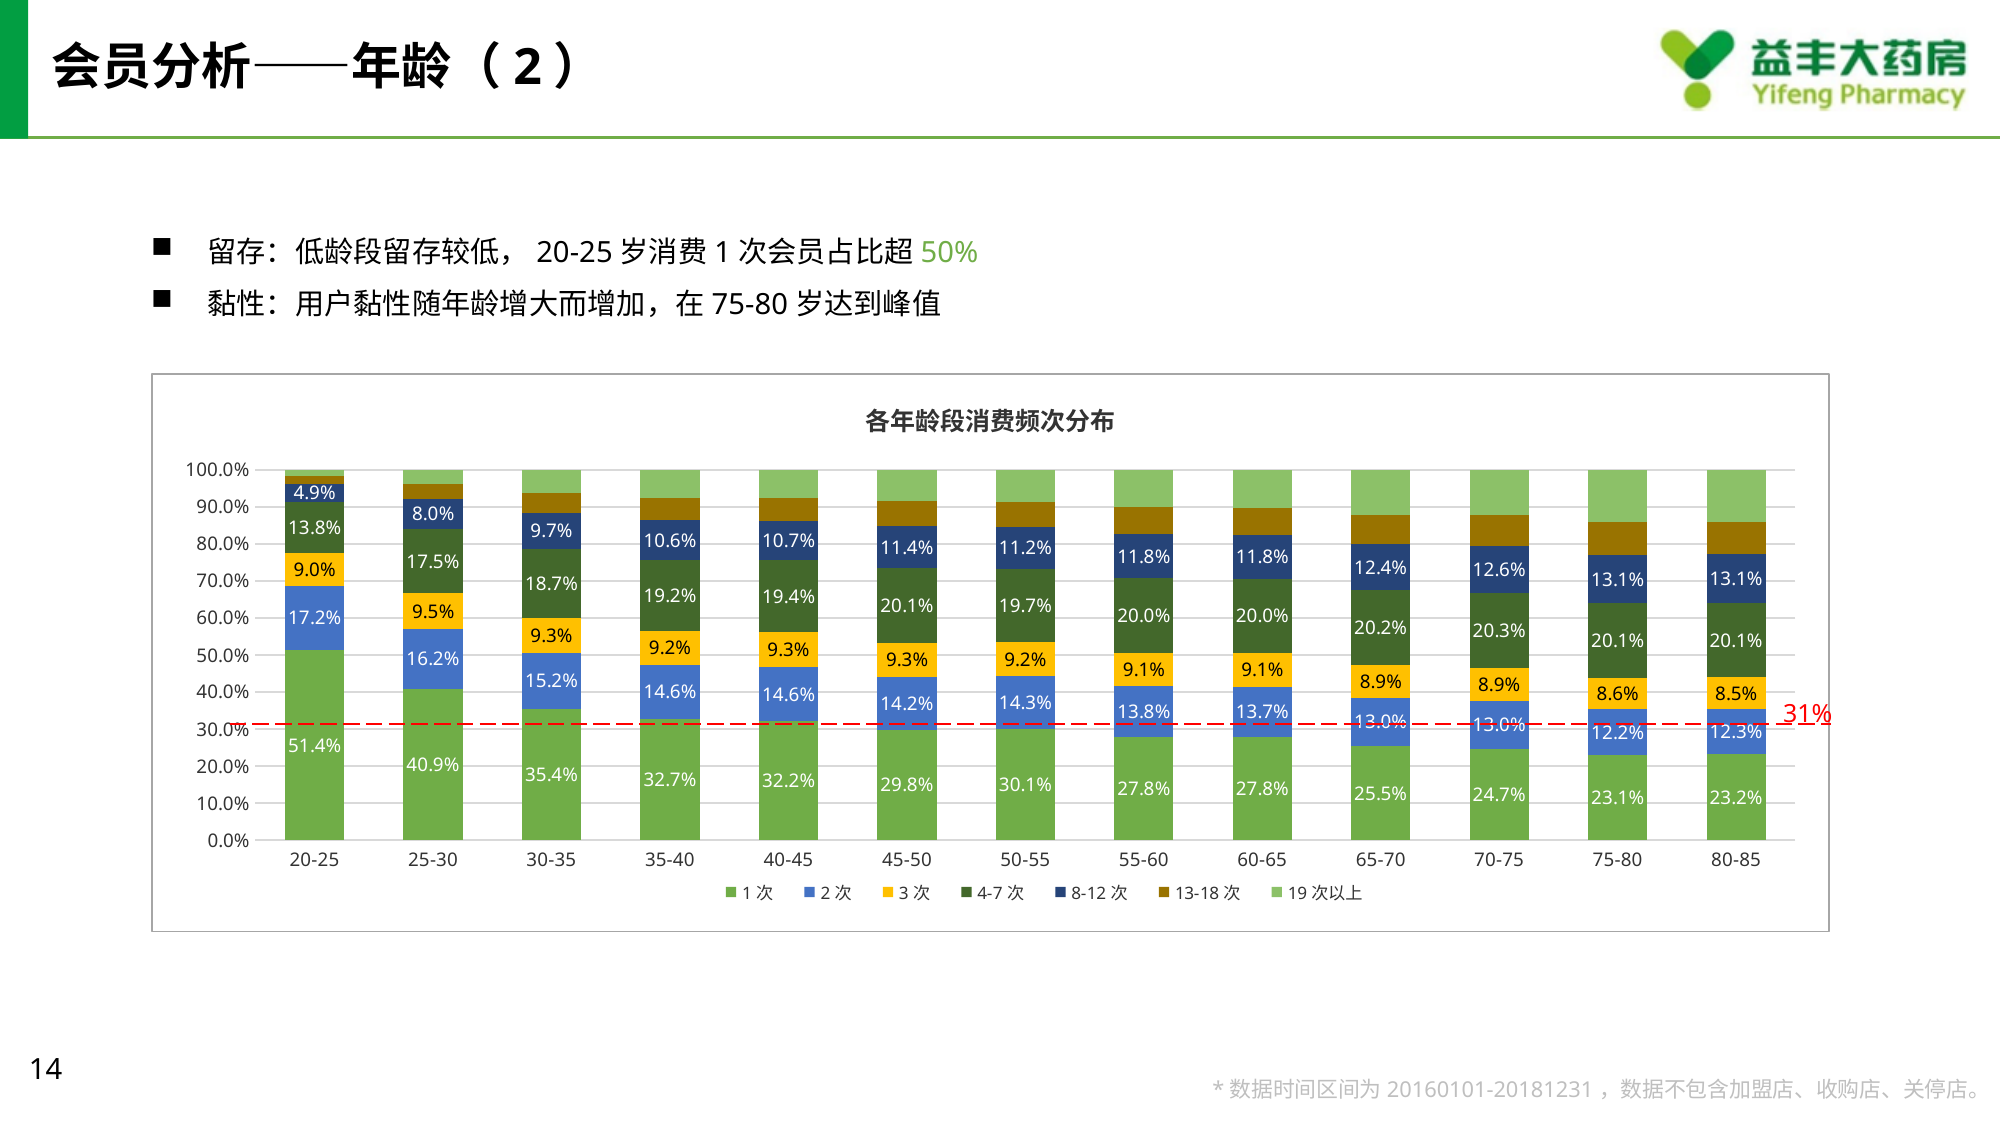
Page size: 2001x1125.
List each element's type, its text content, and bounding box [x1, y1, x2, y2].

picture [1640, 11, 1991, 127]
text_box [14, 1042, 150, 1103]
text_box [0, 0, 29, 140]
text_box [1600, 973, 2000, 1125]
chart [151, 373, 1830, 933]
text_box 留存：低龄段留存较低，20-25岁消费1次会员占比超50% 黏性：用户黏性随年龄增大而增加，在75-80岁达到峰值 [151, 215, 1331, 321]
text_box *数据时间区间为20160101-20181231，数据不包含加盟店、收购店、关停店。 [1212, 1078, 1991, 1103]
text_box 会员分析——年龄（2） [51, 41, 996, 97]
